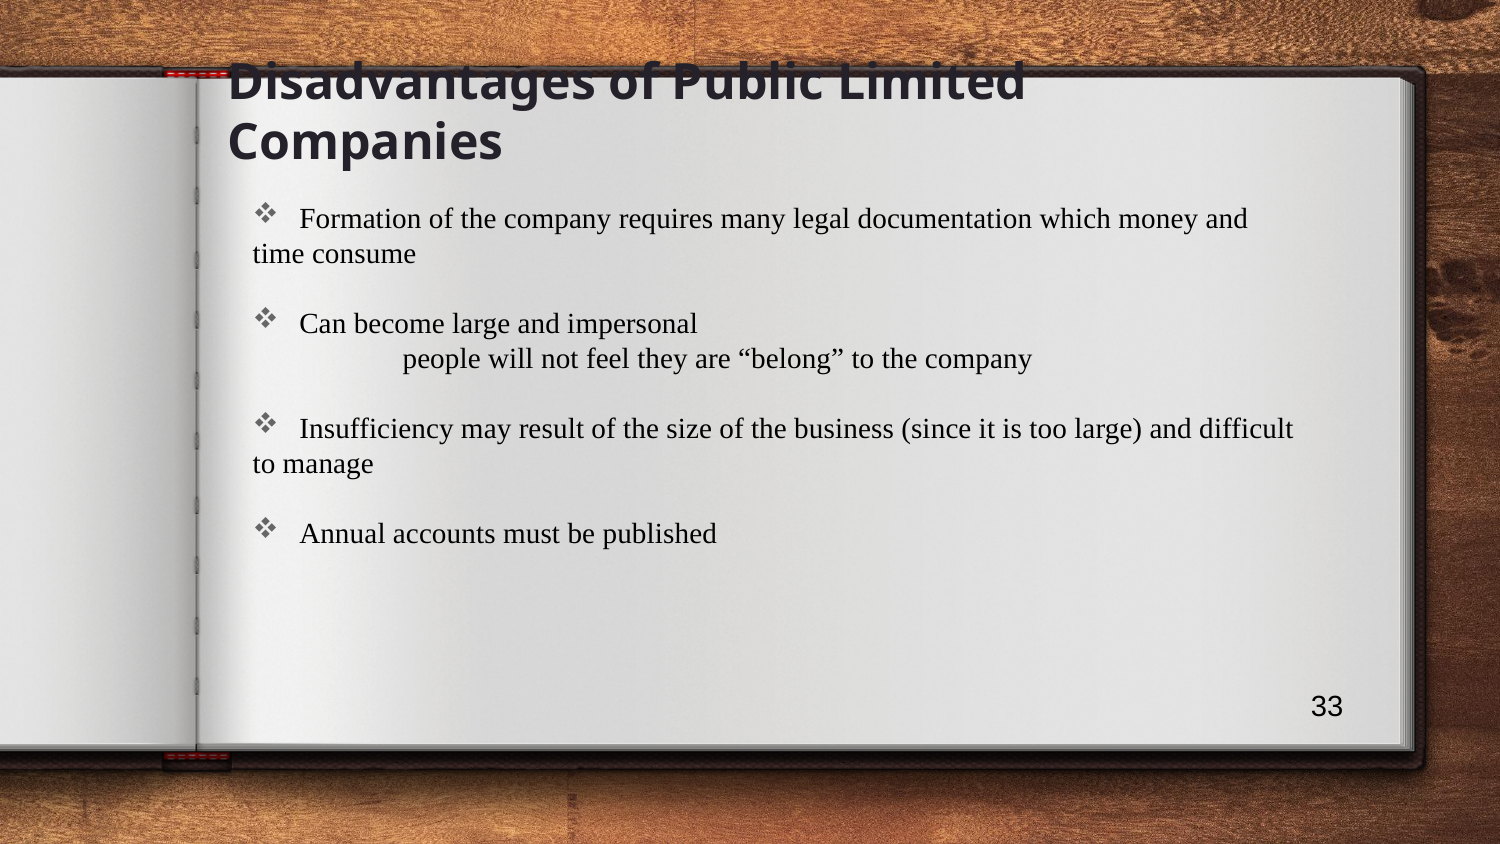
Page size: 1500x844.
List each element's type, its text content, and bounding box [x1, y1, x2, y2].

title Disadvantages of Public Limited Companies [212, 109, 1165, 185]
slide_number 33 [1295, 672, 1386, 737]
picture [0, 0, 1500, 844]
subtitle Formation of the company requires many legal documentation which money and time consume Can become large and impersonal people will not feel they are “belong” to the company Insufficiency may result of the size of the business (since it is too large) and difficult to manage Annual accounts must be published [237, 184, 1325, 697]
